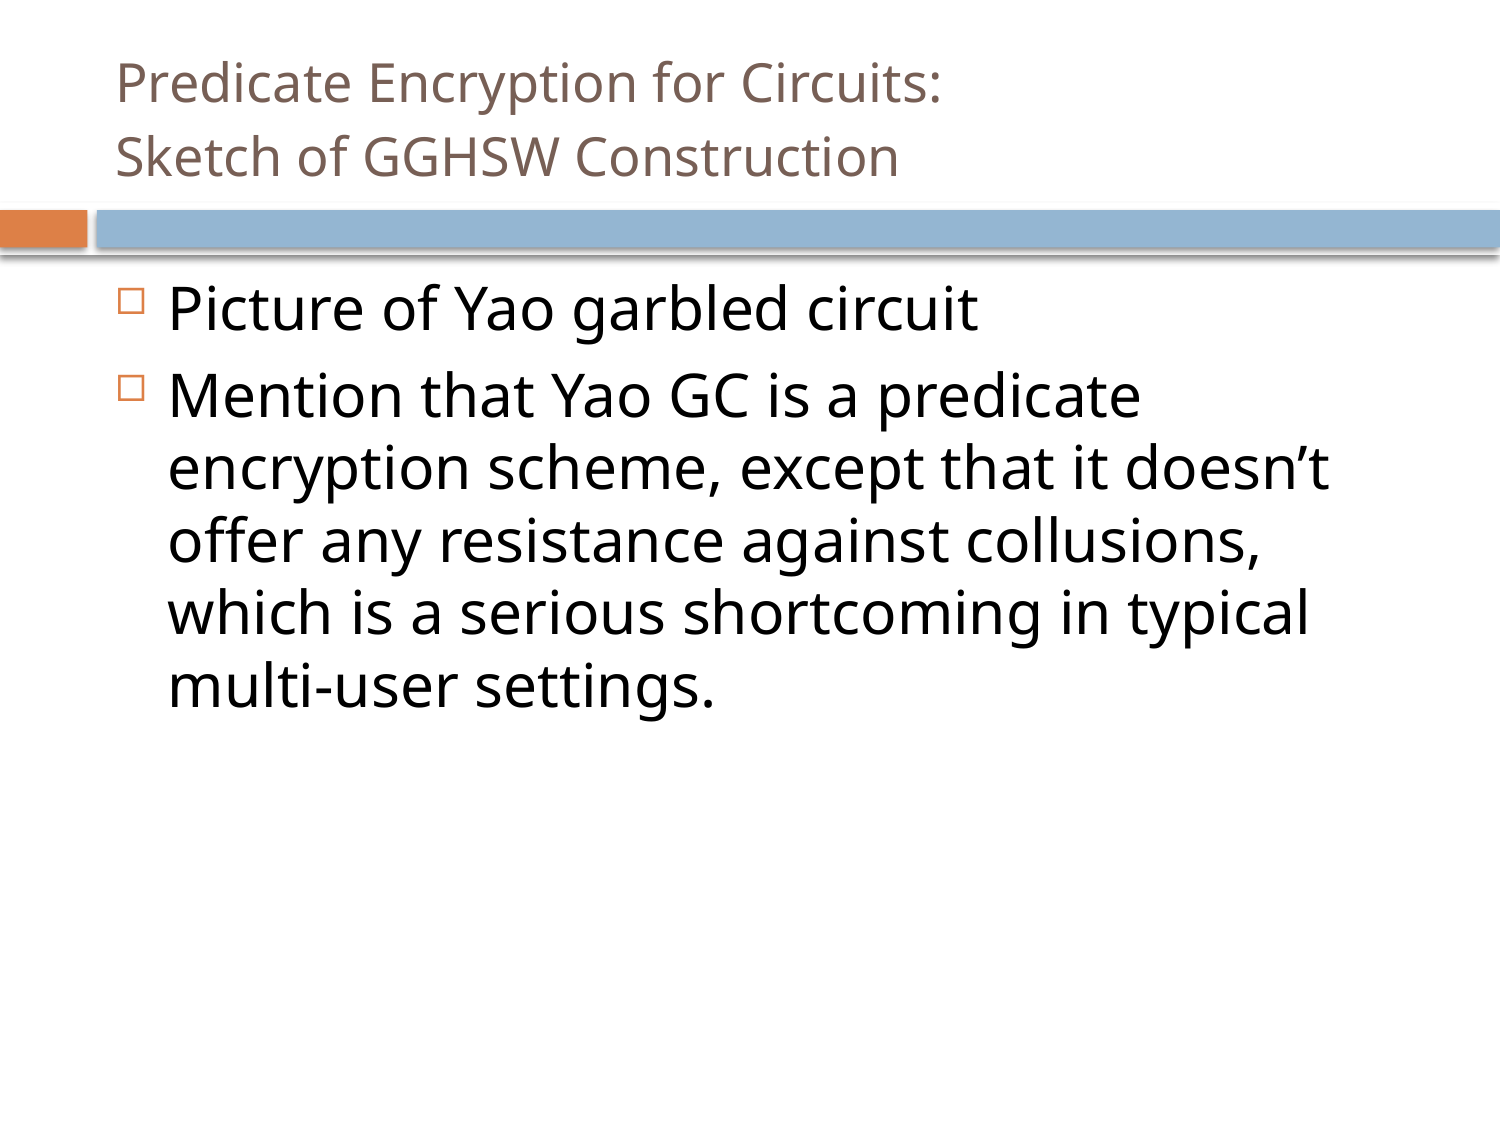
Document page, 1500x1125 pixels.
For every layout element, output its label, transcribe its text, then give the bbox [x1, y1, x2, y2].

list Picture of Yao garbled circuit Mention that Yao GC is a predicate encryption scheme, except that it doesn’t offer any resistance against collusions, which is a serious shortcoming in typical multi-user settings. [100, 262, 1438, 1000]
title Predicate Encryption for Circuits: Sketch of GGHSW Construction [100, 37, 1475, 200]
